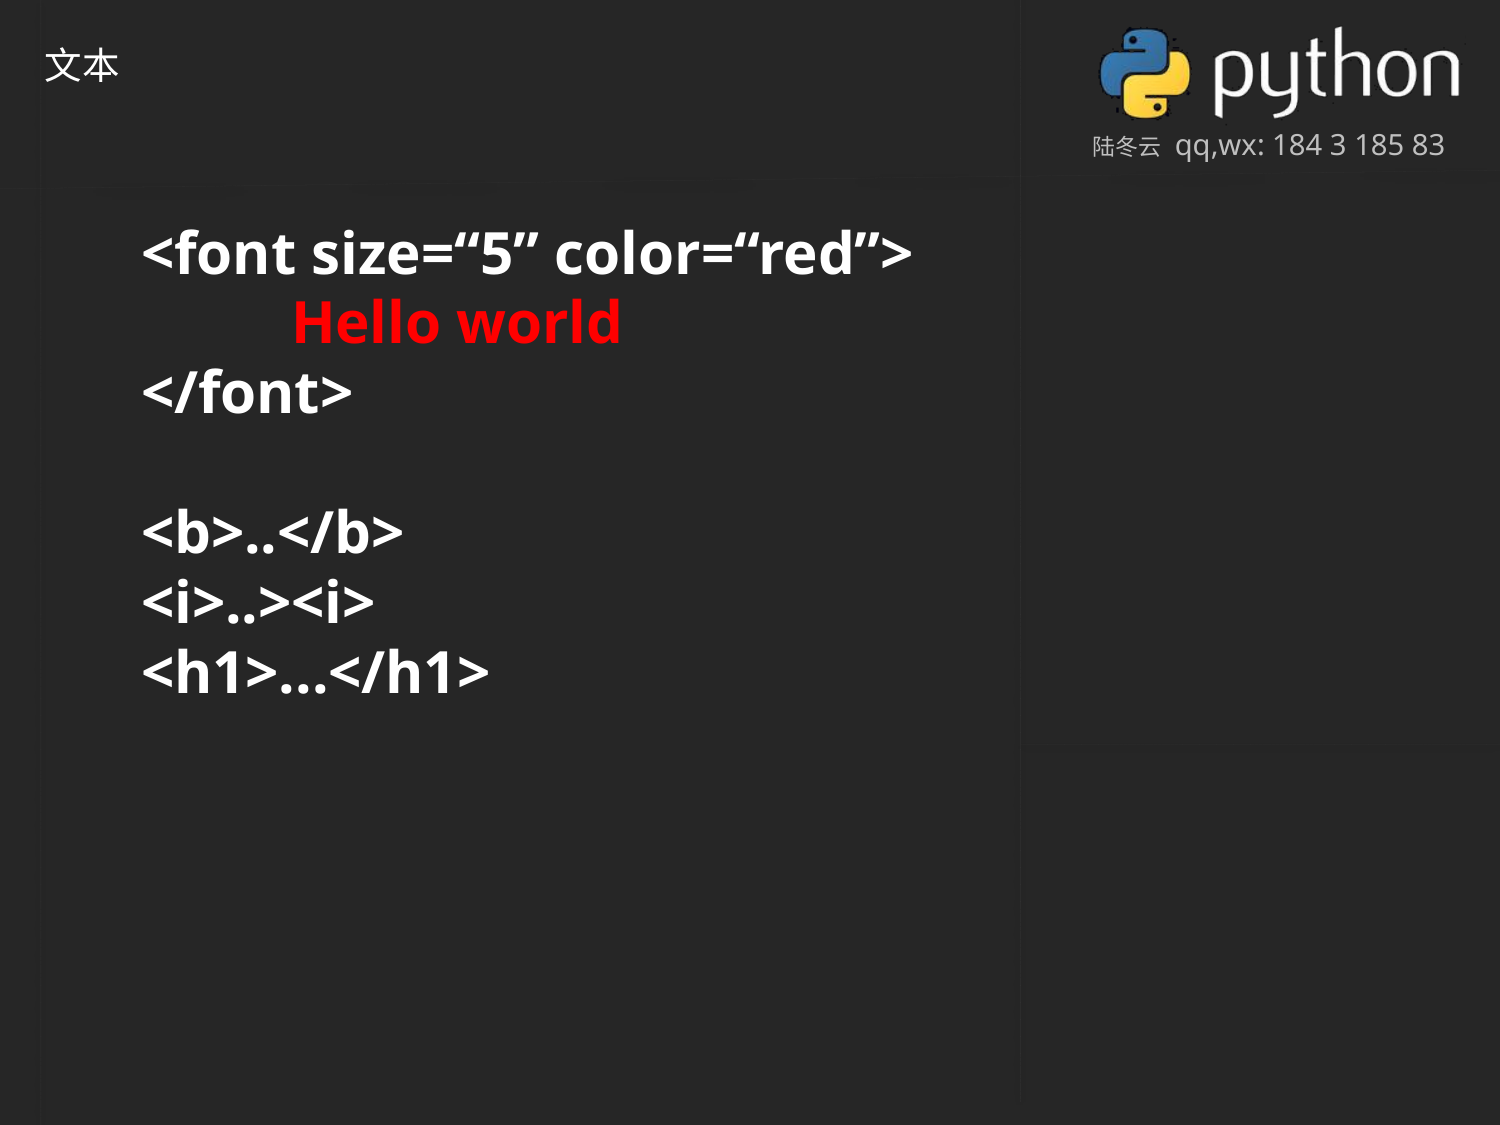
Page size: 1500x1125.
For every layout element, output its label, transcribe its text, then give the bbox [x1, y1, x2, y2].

picture [1089, 18, 1466, 132]
title 文本 [29, 34, 1141, 152]
text_box <font size=“5” color=“red”> Hello world </font> <b>..</b> <i>..><i> <h1>...</h1> [126, 208, 930, 713]
